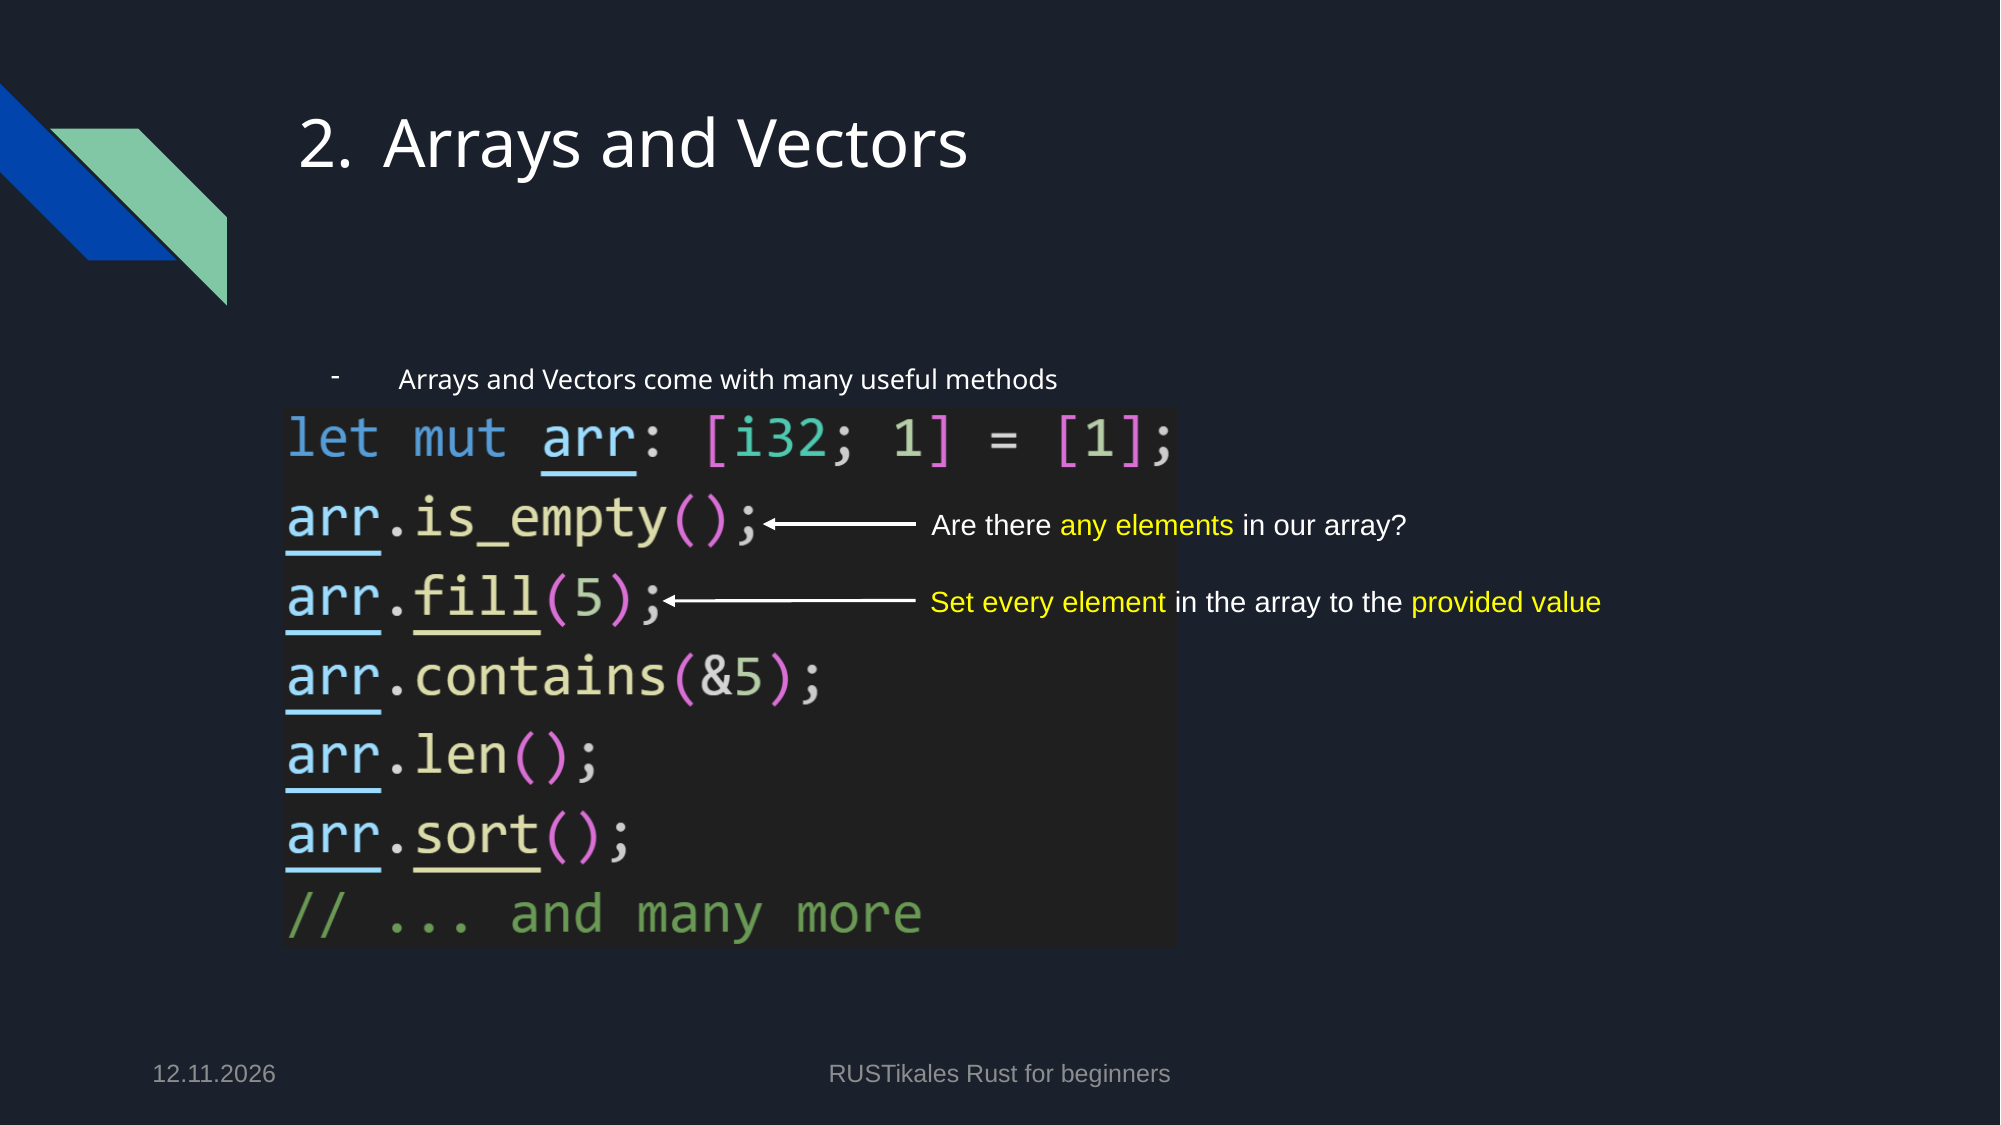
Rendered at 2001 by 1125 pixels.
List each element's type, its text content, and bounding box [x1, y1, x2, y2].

text_box Are there any elements in our array? [1181, 498, 1423, 549]
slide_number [137, 1042, 588, 1103]
picture [283, 407, 1177, 948]
list Arrays and Vectors come with many useful methods [283, 342, 1824, 980]
text_box Set every element in the array to the provided value [1181, 575, 1757, 626]
footer RUSTikales Rust for beginners [662, 1042, 1338, 1103]
title Arrays and Vectors [283, 86, 1824, 287]
